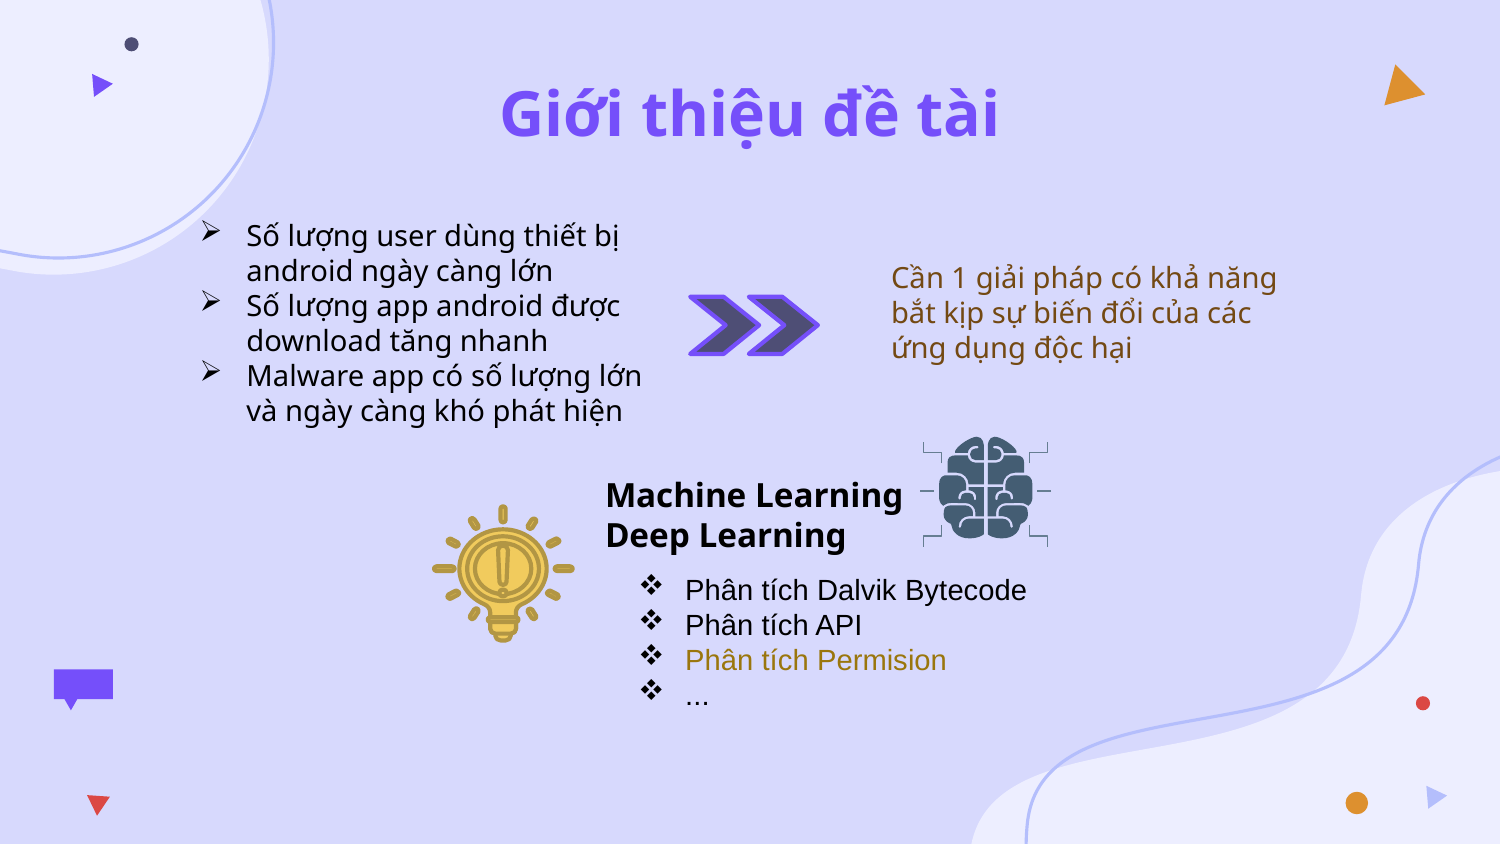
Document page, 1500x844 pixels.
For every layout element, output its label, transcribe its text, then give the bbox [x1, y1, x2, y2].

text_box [689, 296, 819, 355]
text_box Cần 1 giải pháp có khả năng bắt kịp sự biến đổi của các ứng dụng độc hại [876, 251, 1322, 372]
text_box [919, 436, 1052, 547]
text_box Machine Learning Deep Learning [590, 467, 956, 562]
text_box Số lượng user dùng thiết bị android ngày càng lớn Số lượng app android được download tăng nhanh Malware app có số lượng lớn và ngày càng khó phát hiện [184, 209, 673, 470]
text_box Phân tích Dalvik Bytecode Phân tích API Phân tích Permision ... [623, 563, 1115, 719]
title Giới thiệu đề tài [117, 64, 1383, 159]
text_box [432, 506, 574, 641]
